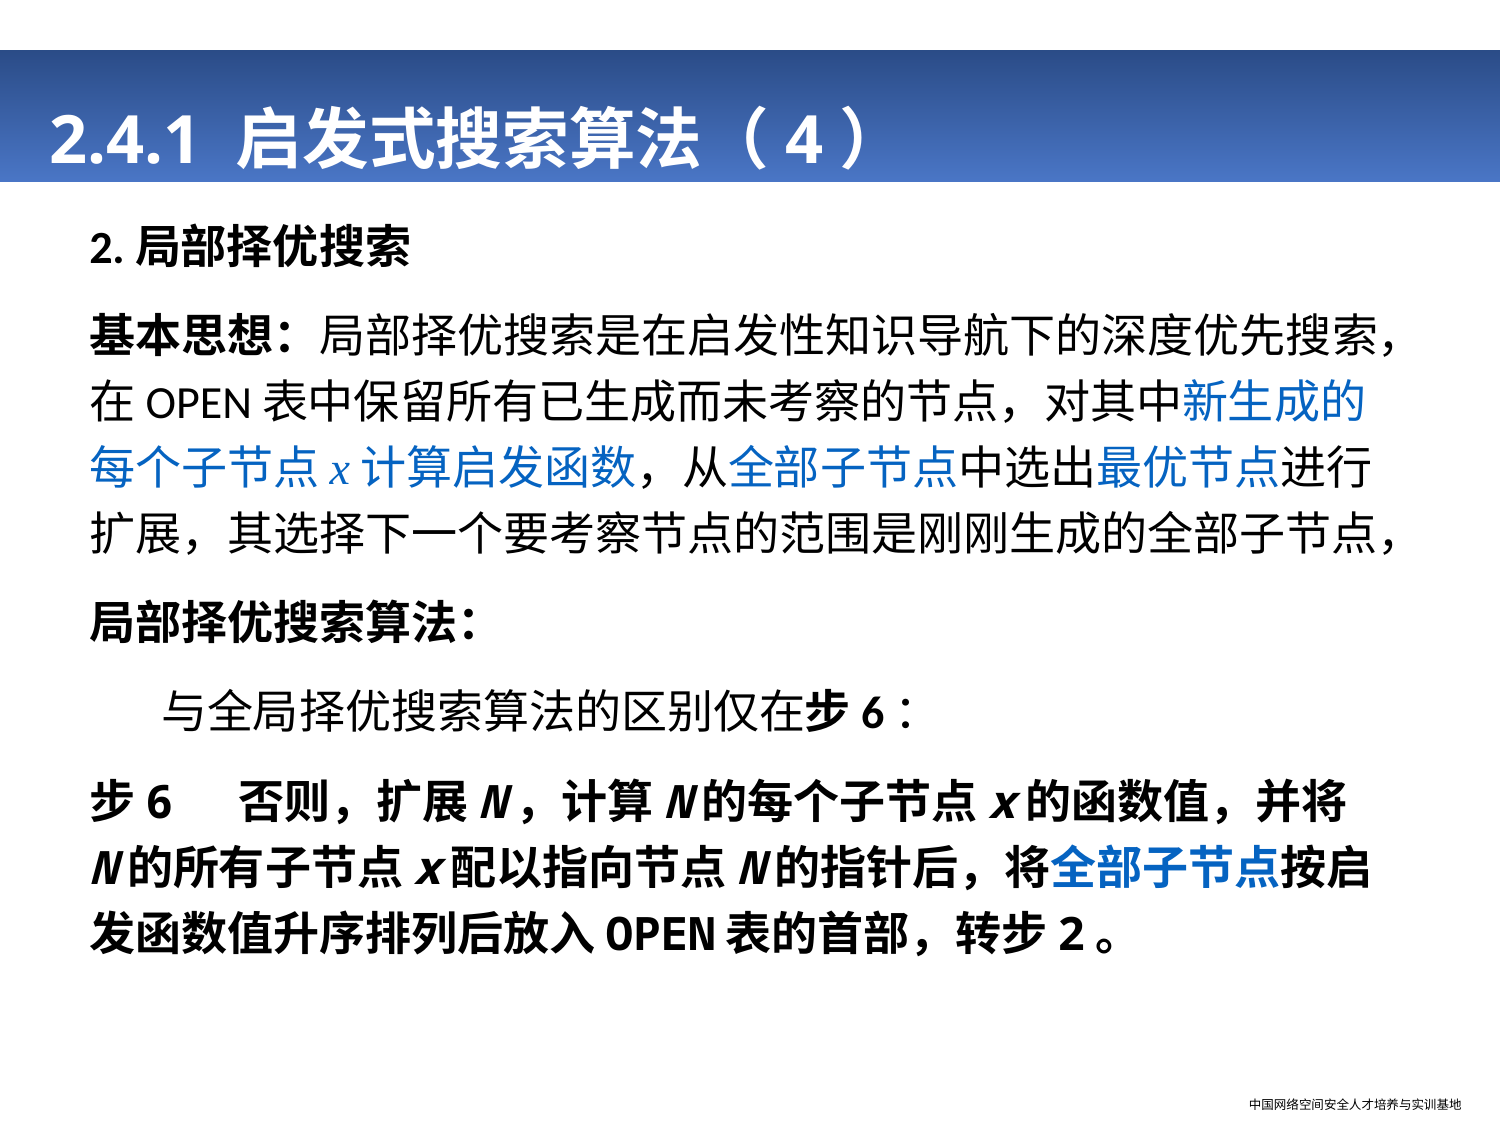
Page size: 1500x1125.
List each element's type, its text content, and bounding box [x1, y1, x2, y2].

list 2.局部择优搜索 基本思想：局部择优搜索是在启发性知识导航下的深度优先搜索，在OPEN表中保留所有已生成而未考察的节点，对其中新生成的每个子节点x计算启发函数，从全部子节点中选出最优节点进行扩展，其选择下一个要考察节点的范围是刚刚生成的全部子节点， 局部择优搜索算法： 与全局择优搜索算法的区别仅在步6： 步6 否则，扩展N，计算N的每个子节点x的函数值，并将N的所有子节点x配以指向节点N的指针后，将全部子节点按启发函数值升序排列后放入OPEN表的首部，转步2。 [74, 198, 1397, 985]
title 2.4.1 启发式搜索算法（4） [34, 70, 1437, 186]
